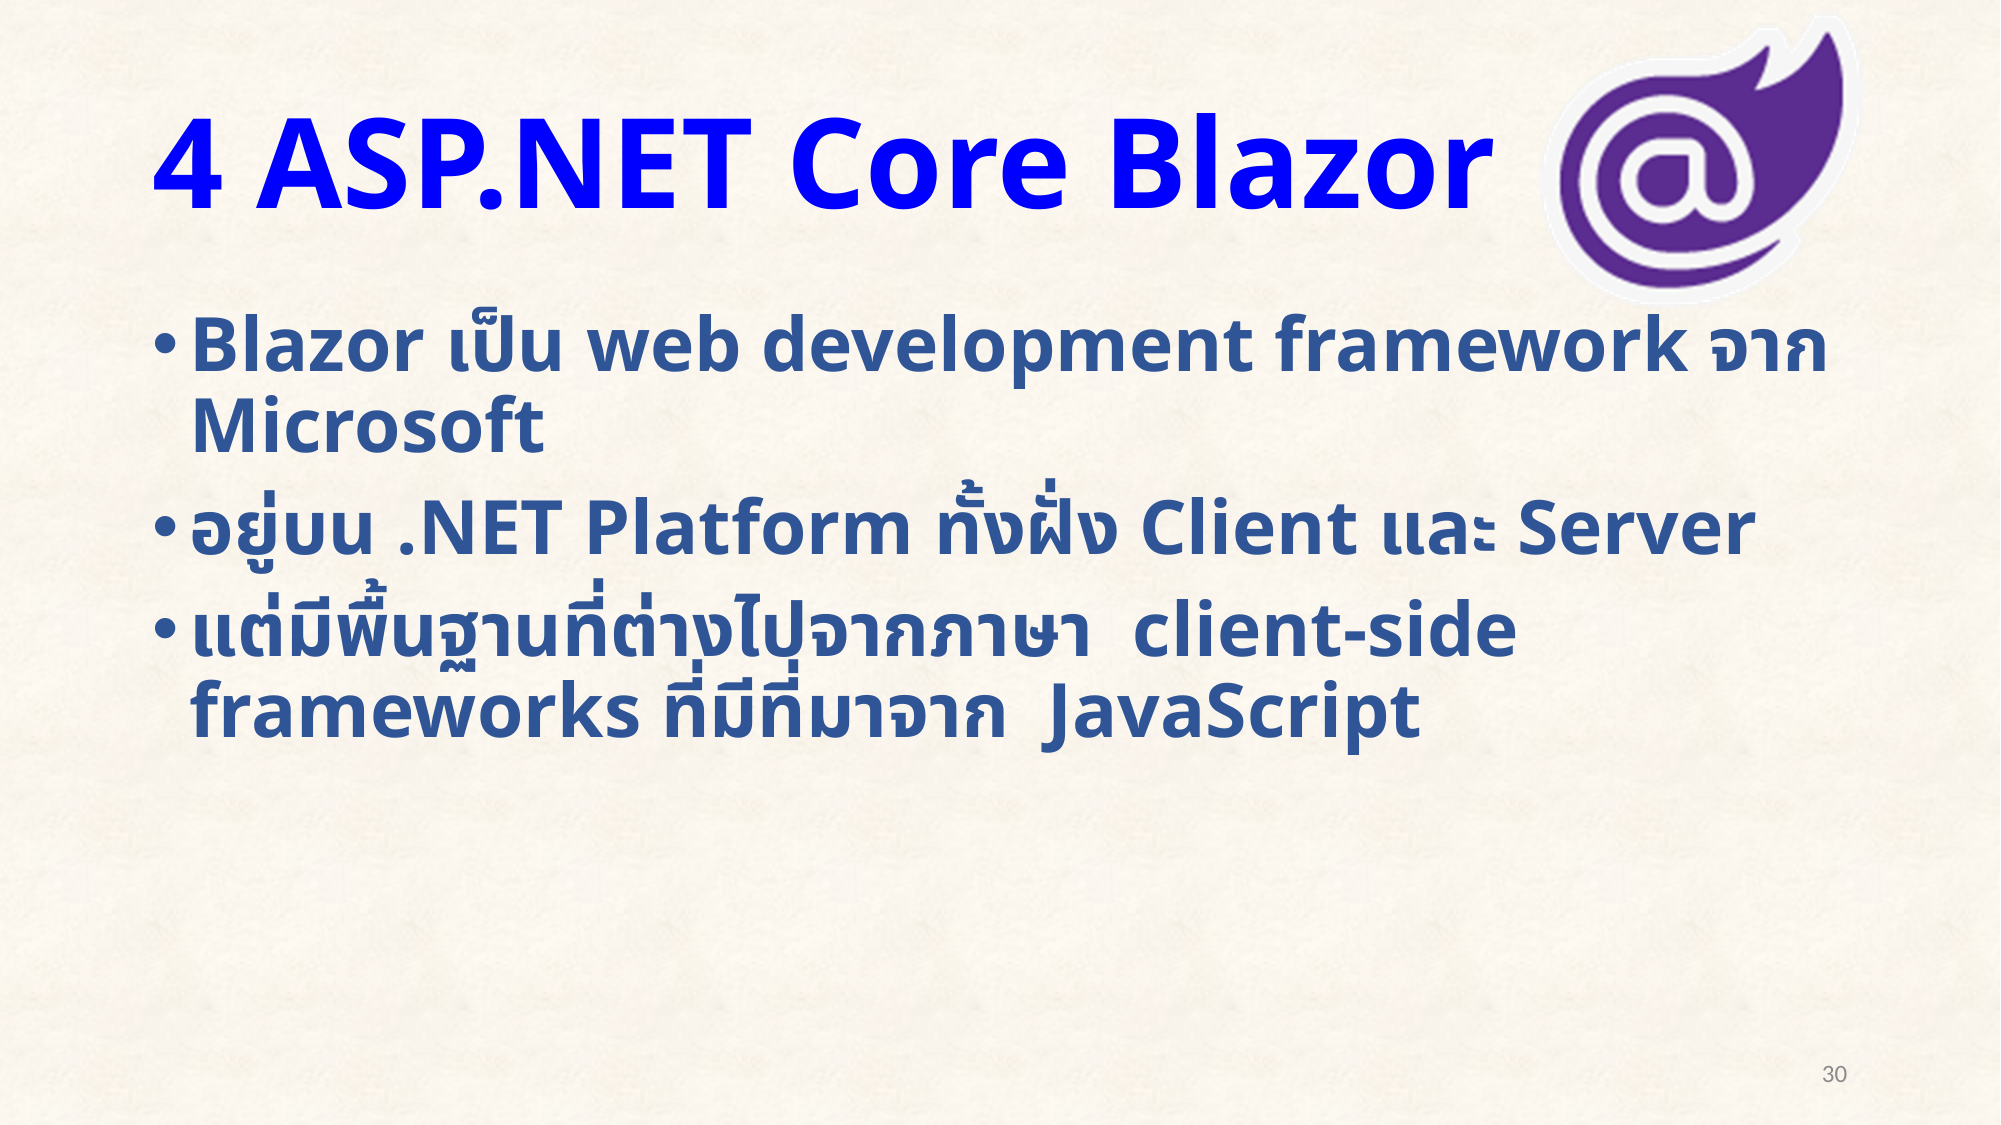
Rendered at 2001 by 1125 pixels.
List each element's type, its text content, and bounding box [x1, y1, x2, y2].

picture [1540, 0, 1863, 321]
list Blazor เป็น web development framework จาก Microsoft อยู่บน .NET Platform ทั้งฝั่ง Client และ Server แต่มีพื้นฐานที่ต่างไปจากภาษา client-side frameworks ที่มีที่มาจาก JavaScript [137, 299, 1863, 1014]
slide_number 30 [1412, 1042, 1863, 1103]
title 4 ASP.NET Core Blazor [137, 59, 1540, 278]
